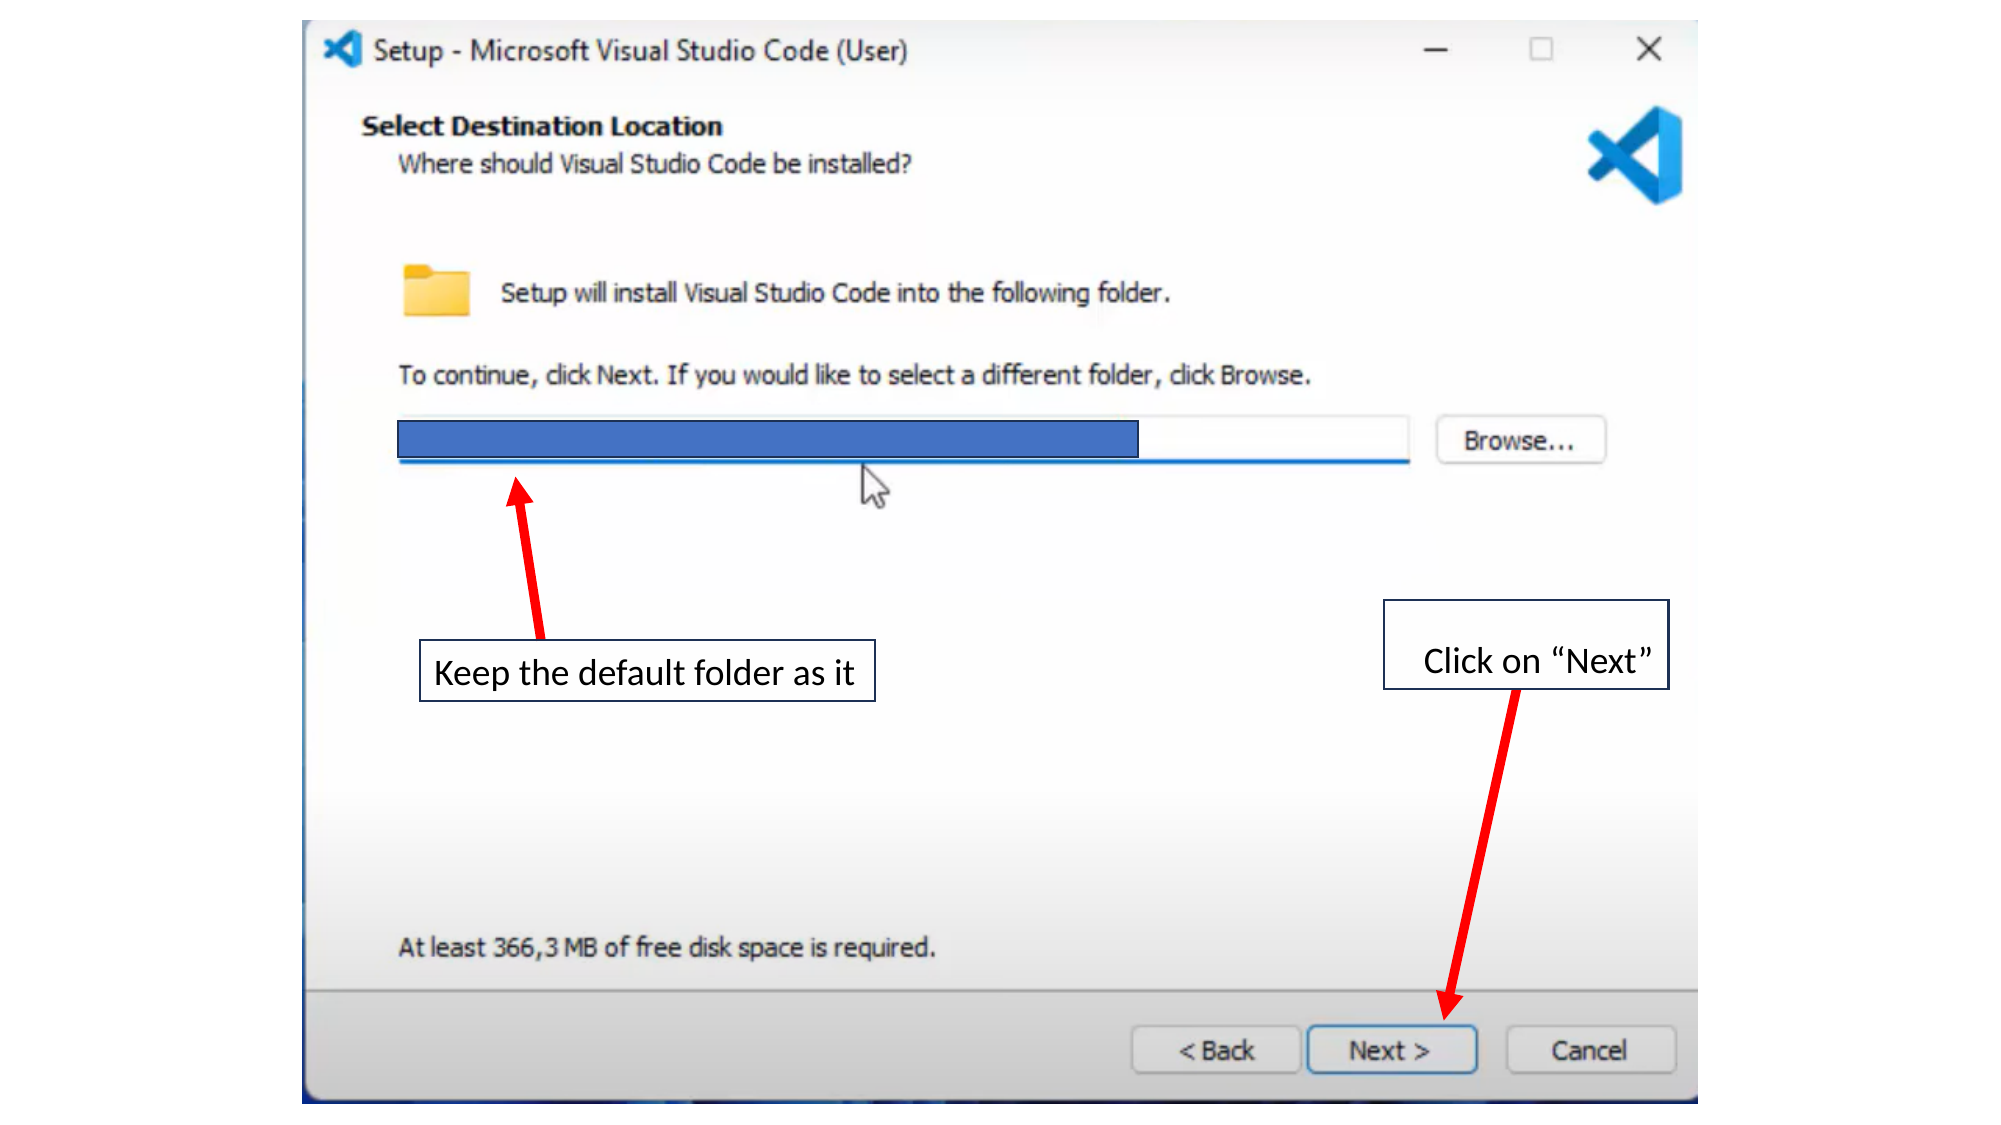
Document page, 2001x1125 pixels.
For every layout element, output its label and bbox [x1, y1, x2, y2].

picture [302, 20, 1698, 1104]
text_box [515, 476, 541, 641]
text_box [1443, 689, 1517, 1021]
